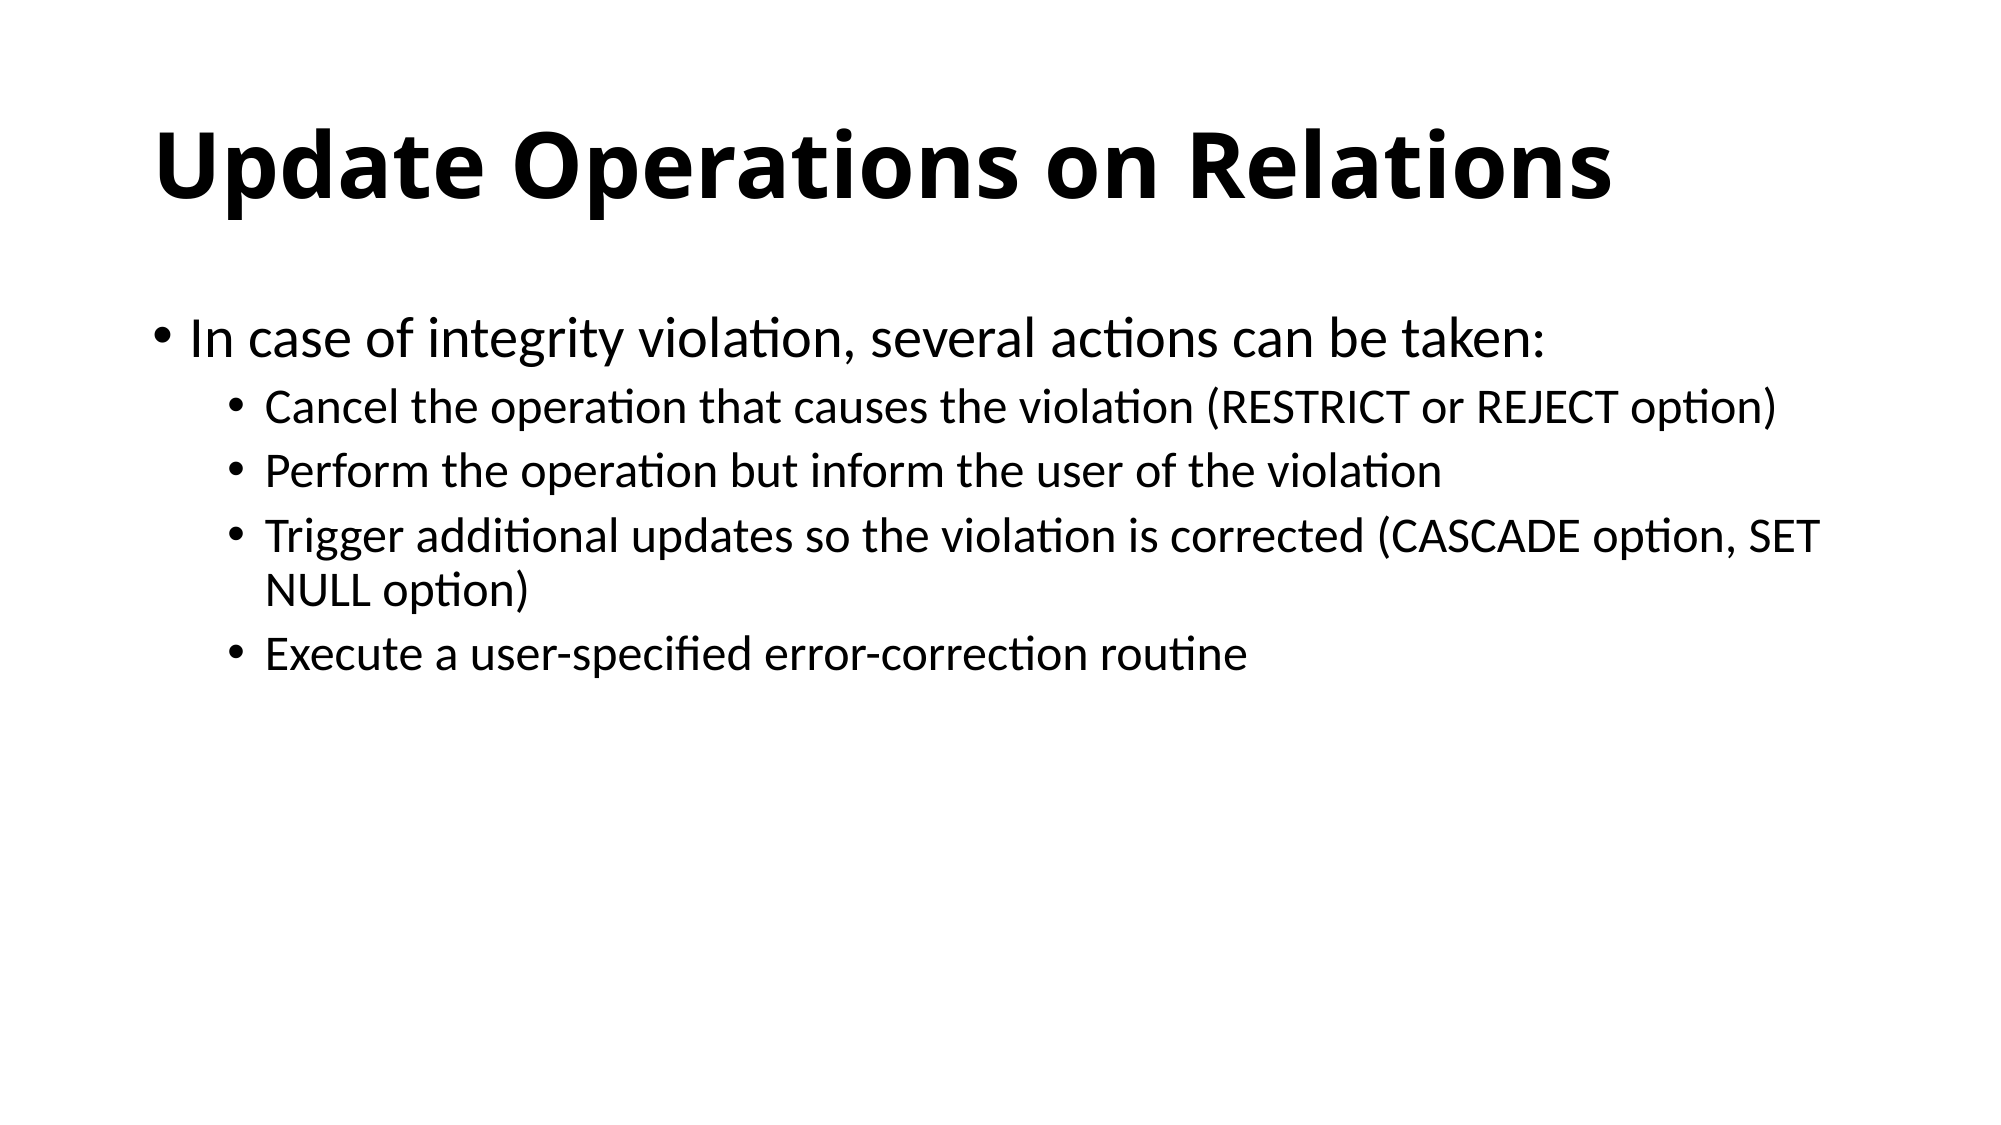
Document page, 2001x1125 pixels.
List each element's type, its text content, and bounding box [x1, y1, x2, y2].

title Update Operations on Relations [137, 59, 1863, 278]
list In case of integrity violation, several actions can be taken: Cancel the operation that causes the violation (RESTRICT or REJECT option) Perform the operation but inform the user of the violation Trigger additional updates so the violation is corrected (CASCADE option, SET NULL option) Execute a user-specified error-correction routine [137, 299, 1863, 1014]
